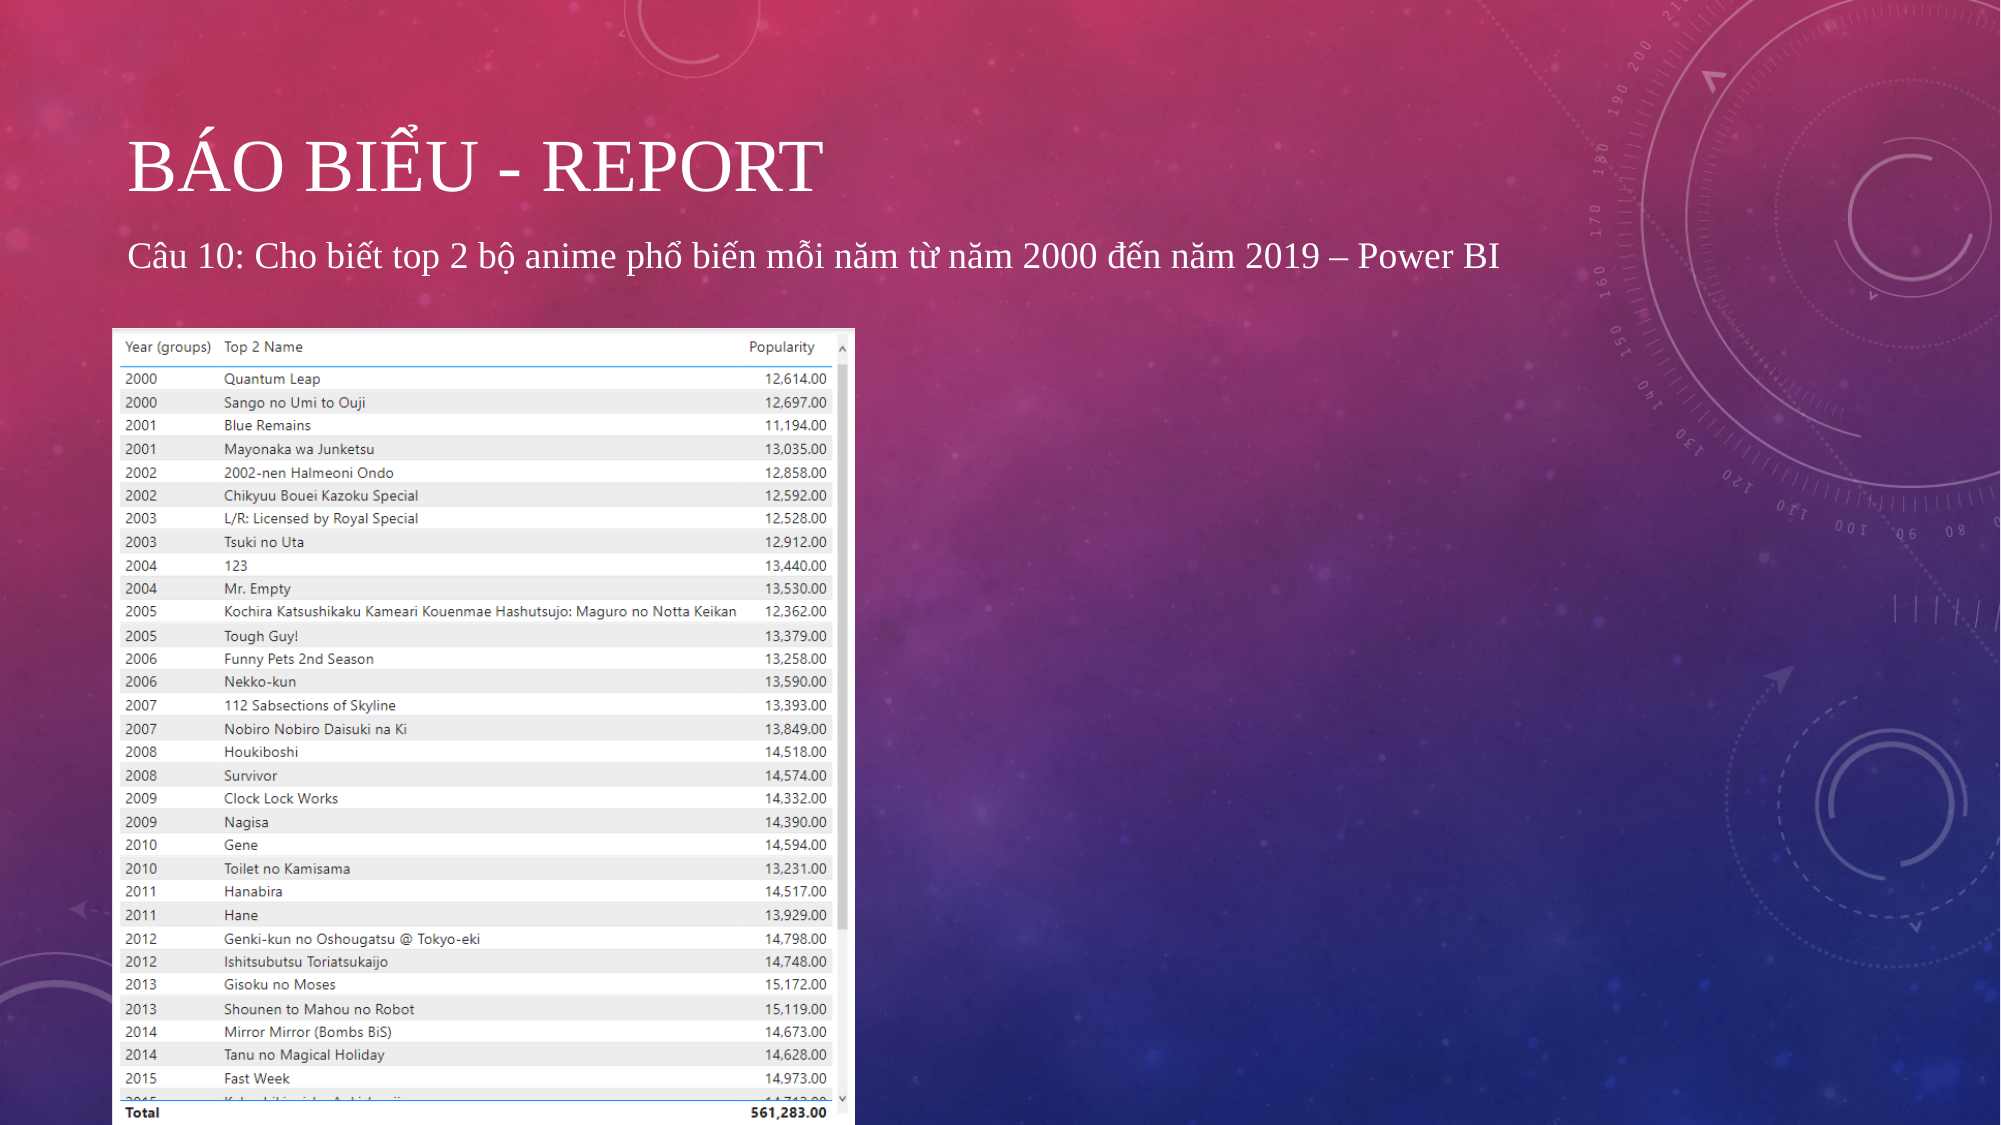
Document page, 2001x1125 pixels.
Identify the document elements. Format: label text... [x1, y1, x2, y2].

picture [0, 0, 2001, 1125]
text_box Câu 10: Cho biết top 2 bộ anime phổ biến mỗi năm từ năm 2000 đến năm 2019 – Power BI [112, 223, 1775, 284]
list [112, 328, 855, 1125]
title báo biểu - Report [112, 99, 1775, 223]
